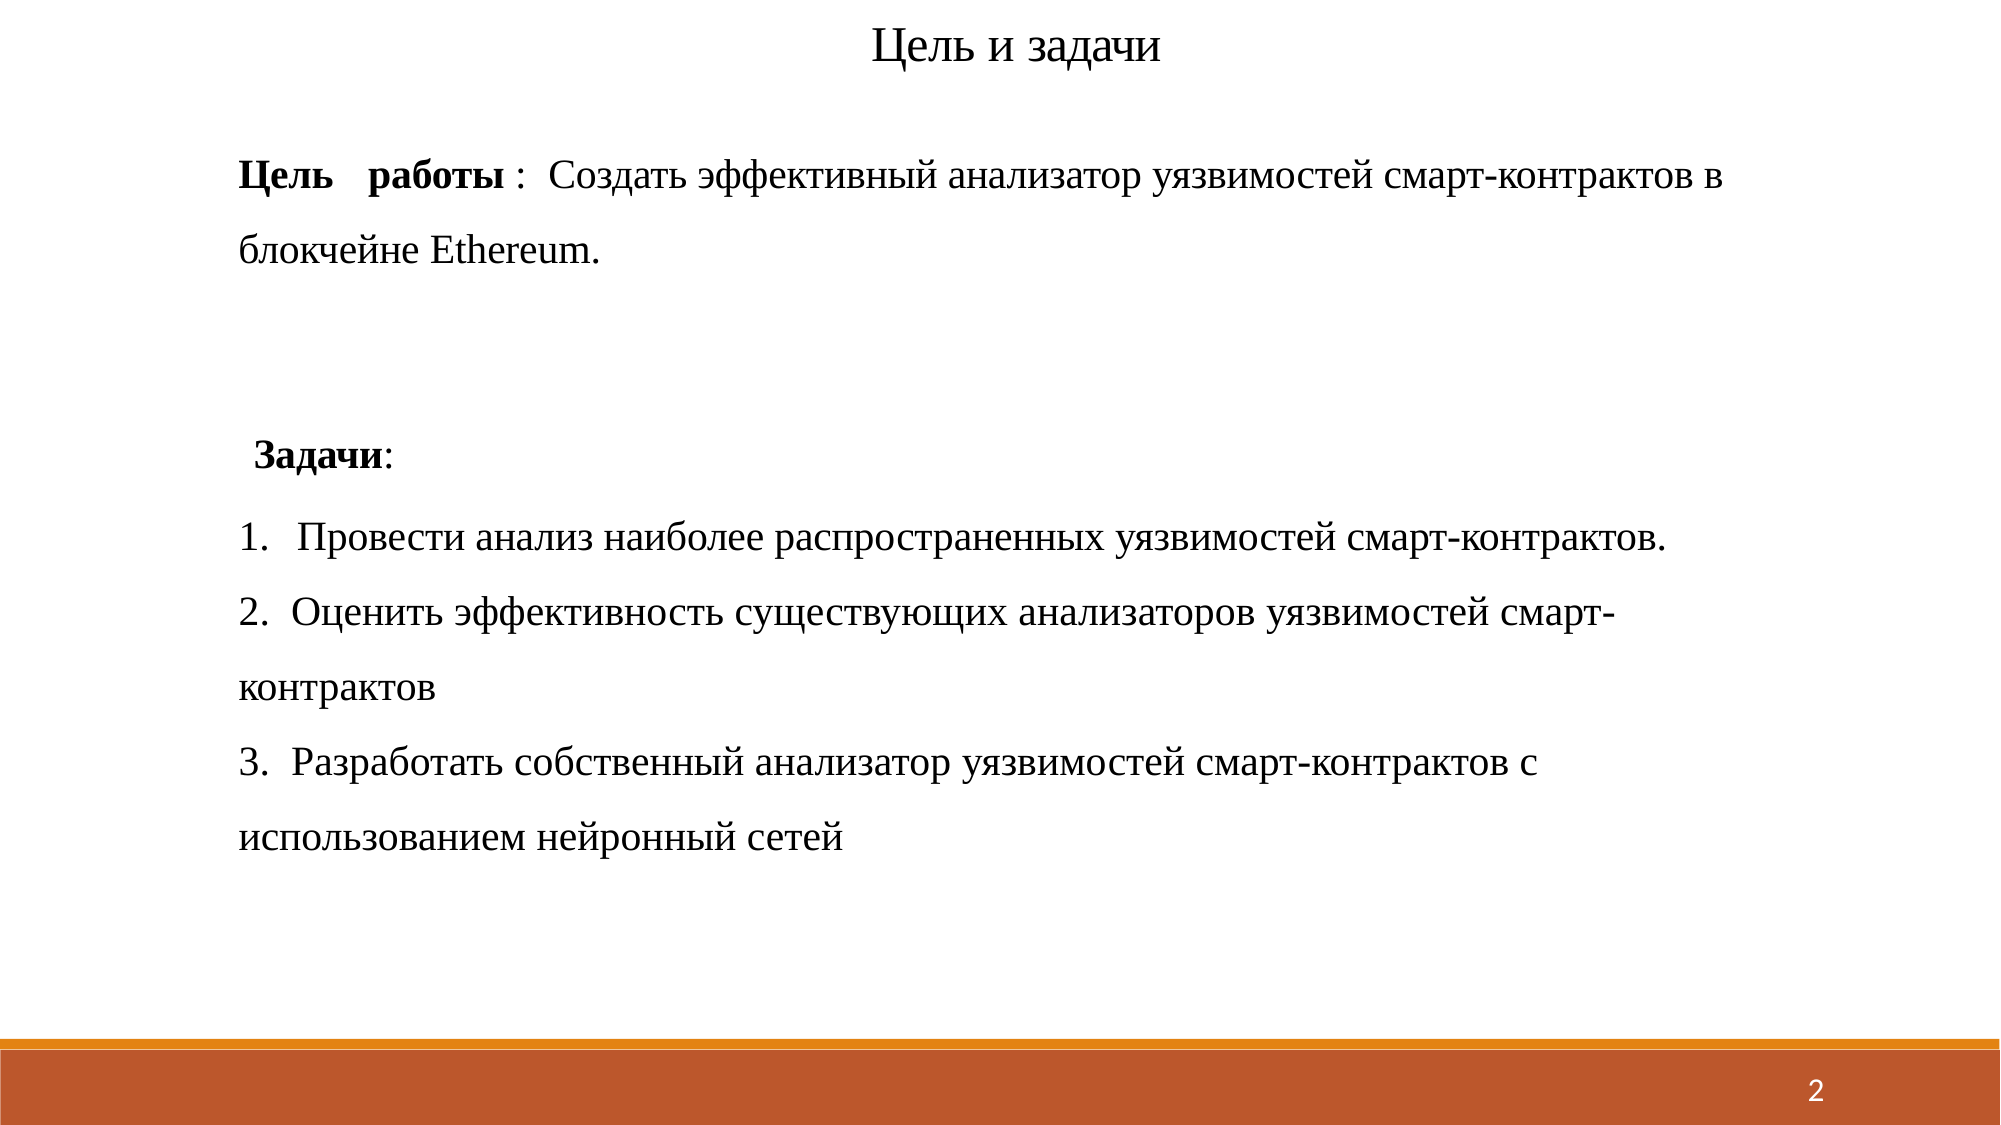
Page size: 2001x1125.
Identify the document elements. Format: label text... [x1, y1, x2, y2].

slide_number 2 [1801, 1074, 1833, 1125]
list Задачи: 1. Провести анализ наиболее распространенных уязвимостей смарт-контрактов. 2. Оценить эффективность существующих анализаторов уязвимостей смарт-контрактов 3. Разработать собственный анализатор уязвимостей смарт-контрактов с использованием нейронный сетей [236, 399, 1794, 1065]
title Цель и задачи [796, 9, 1235, 120]
text_box Цель работы : Создать эффективный анализатор уязвимостей смарт-контрактов в блокчейне Ethereum. [236, 120, 1750, 273]
